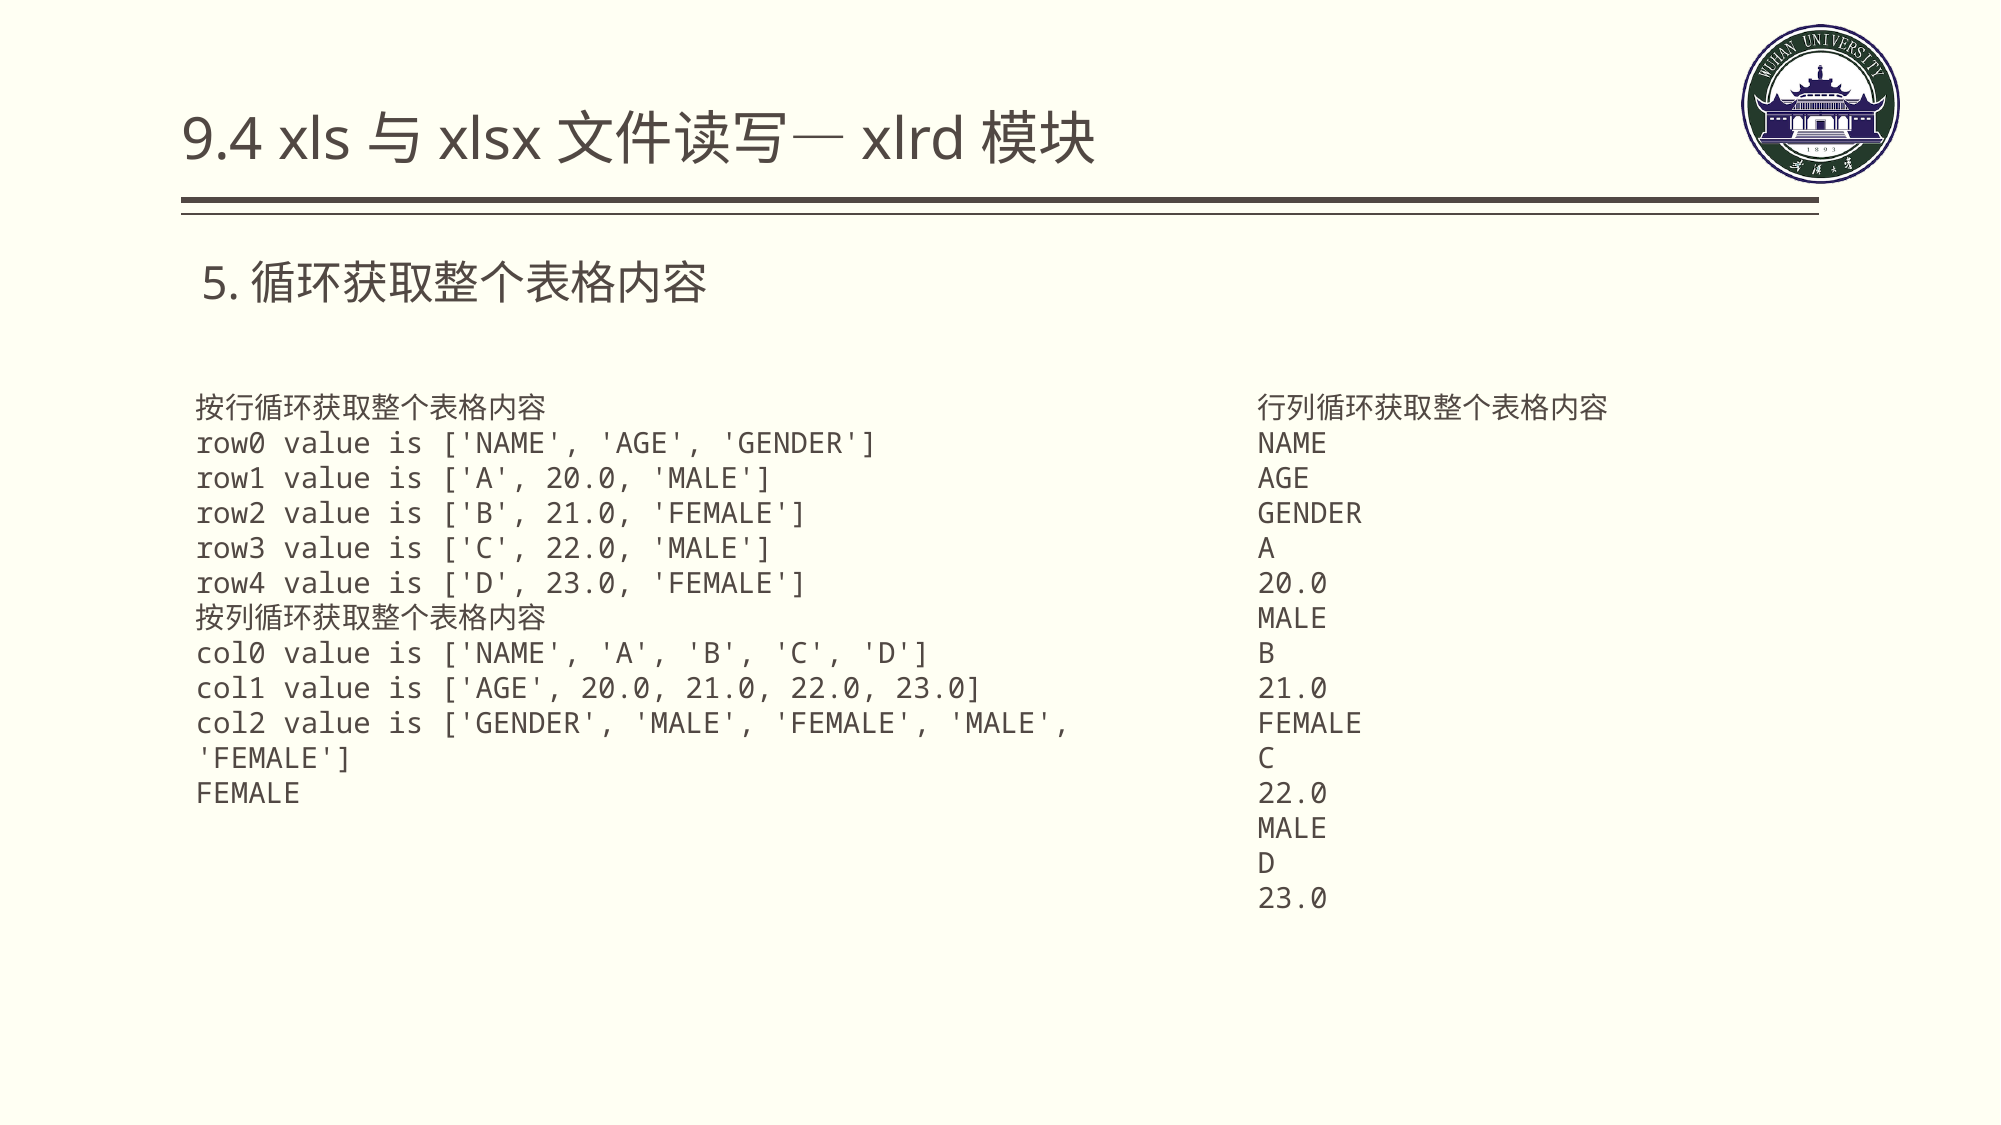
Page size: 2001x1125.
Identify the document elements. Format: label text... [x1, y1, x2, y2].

text_box 9.4 xls与xlsx文件读写—xlrd模块 [181, 87, 1819, 180]
text_box 5.循环获取整个表格内容 [186, 246, 1152, 339]
picture [1741, 24, 1900, 184]
text_box 按行循环获取整个表格内容 row0 value is ['NAME', 'AGE', 'GENDER'] row1 value is ['A', 20.0, 'MALE'] row2 value is ['B', 21.0, 'FEMALE'] row3 value is ['C', 22.0, 'MALE'] row4 value is ['D', 23.0, 'FEMALE'] 按列循环获取整个表格内容 col0 value is ['NAME', 'A', 'B', 'C', 'D'] col1 value is ['AGE', 20.0, 21.0, 22.0, 23.0] col2 value is ['GENDER', 'MALE', 'FEMALE', 'MALE', 'FEMALE'] FEMALE [181, 382, 1242, 817]
text_box 行列循环获取整个表格内容 NAME AGE GENDER A 20.0 MALE B 21.0 FEMALE C 22.0 MALE D 23.0 [1242, 382, 2000, 922]
